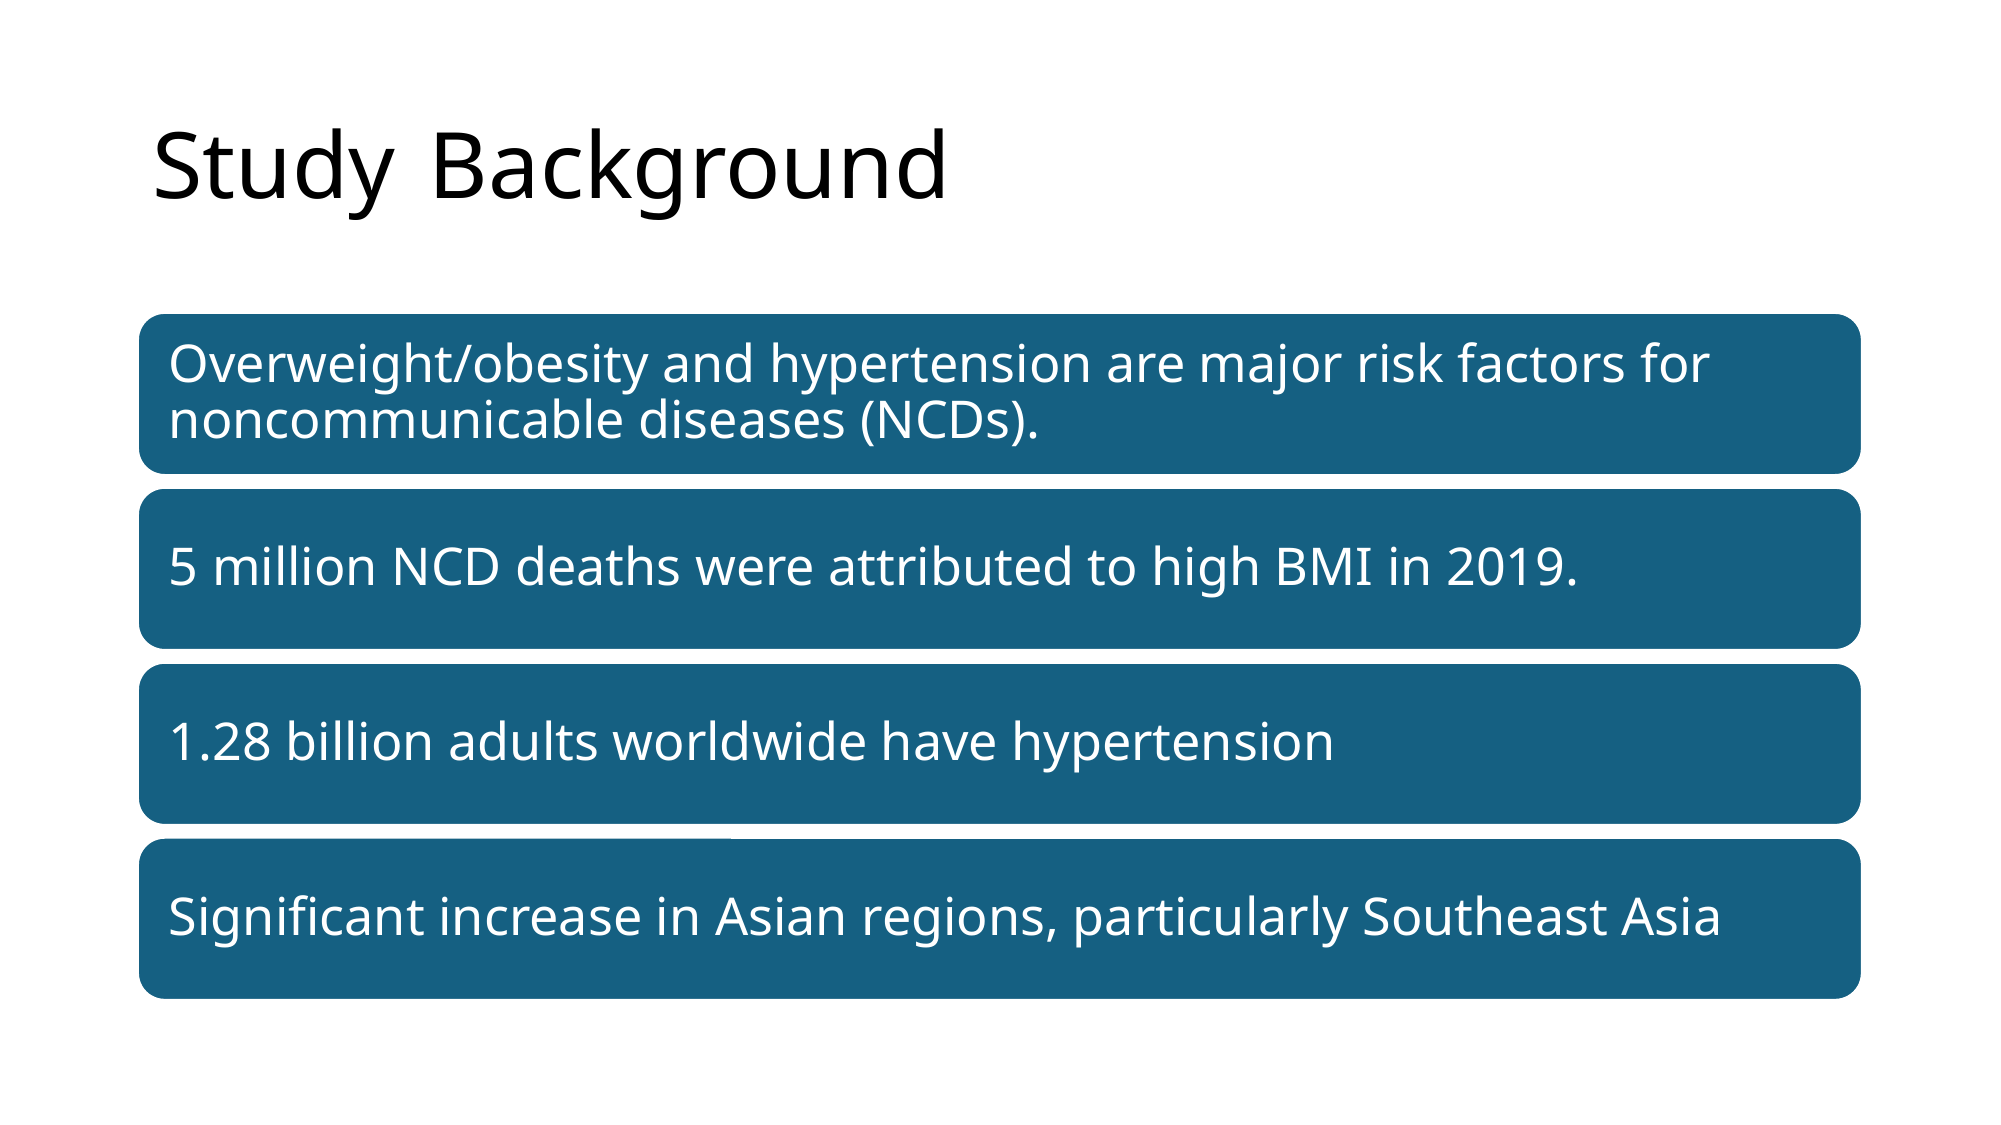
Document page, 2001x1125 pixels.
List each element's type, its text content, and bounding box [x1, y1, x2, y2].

title Study Background [137, 59, 1863, 278]
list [136, 298, 1863, 1014]
